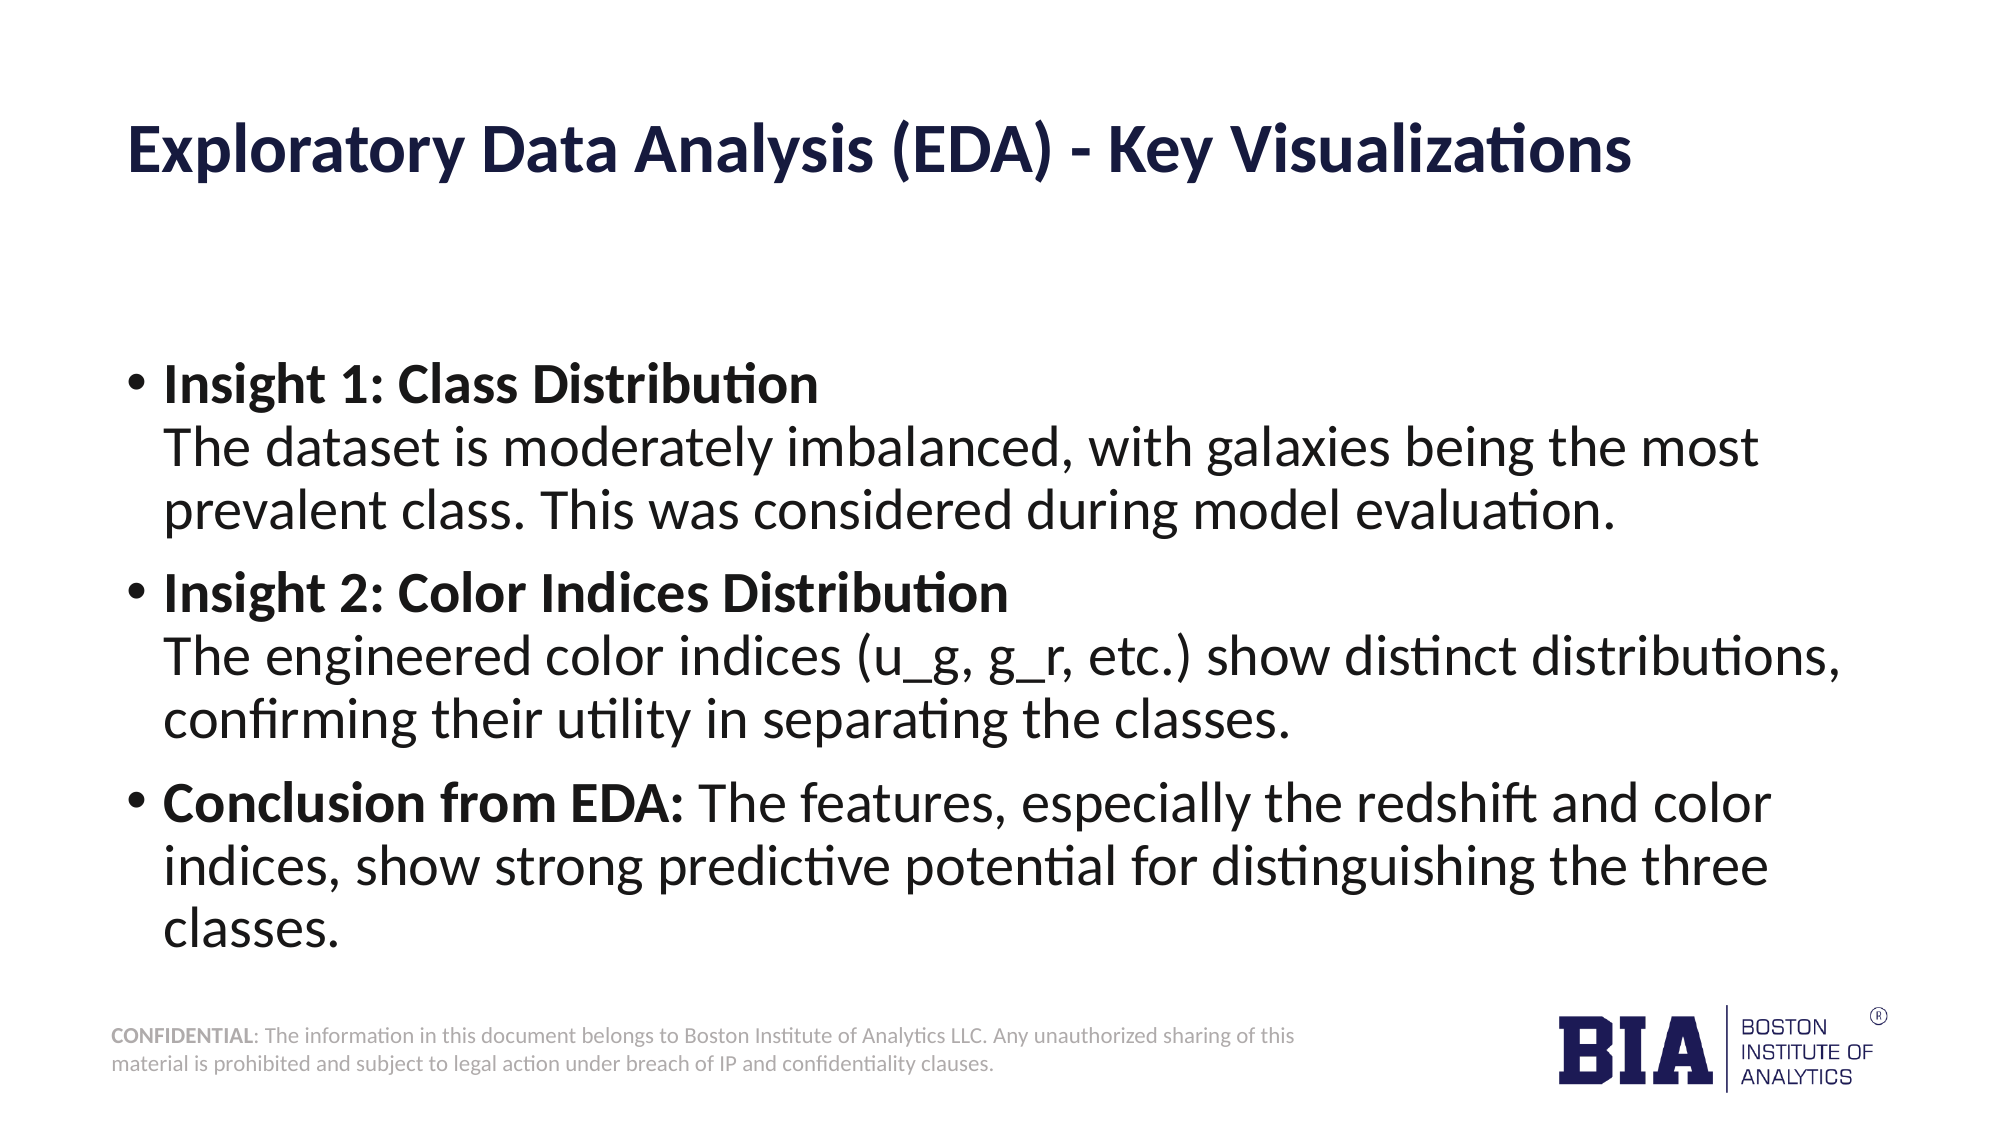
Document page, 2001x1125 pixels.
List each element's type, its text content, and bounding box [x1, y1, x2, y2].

picture [1557, 1003, 1889, 1094]
title Exploratory Data Analysis (EDA) - Key Visualizations [111, 99, 1889, 200]
list Insight 1: Class Distribution The dataset is moderately imbalanced, with galaxies being the most prevalent class. This was considered during model evaluation. Insight 2: Color Indices Distribution The engineered color indices (u_g, g_r, etc.) show distinct distributions, confirming their utility in separating the classes. Conclusion from EDA: The features, especially the redshift and color indices, show strong predictive potential for distinguishing the three classes. [111, 274, 1889, 997]
